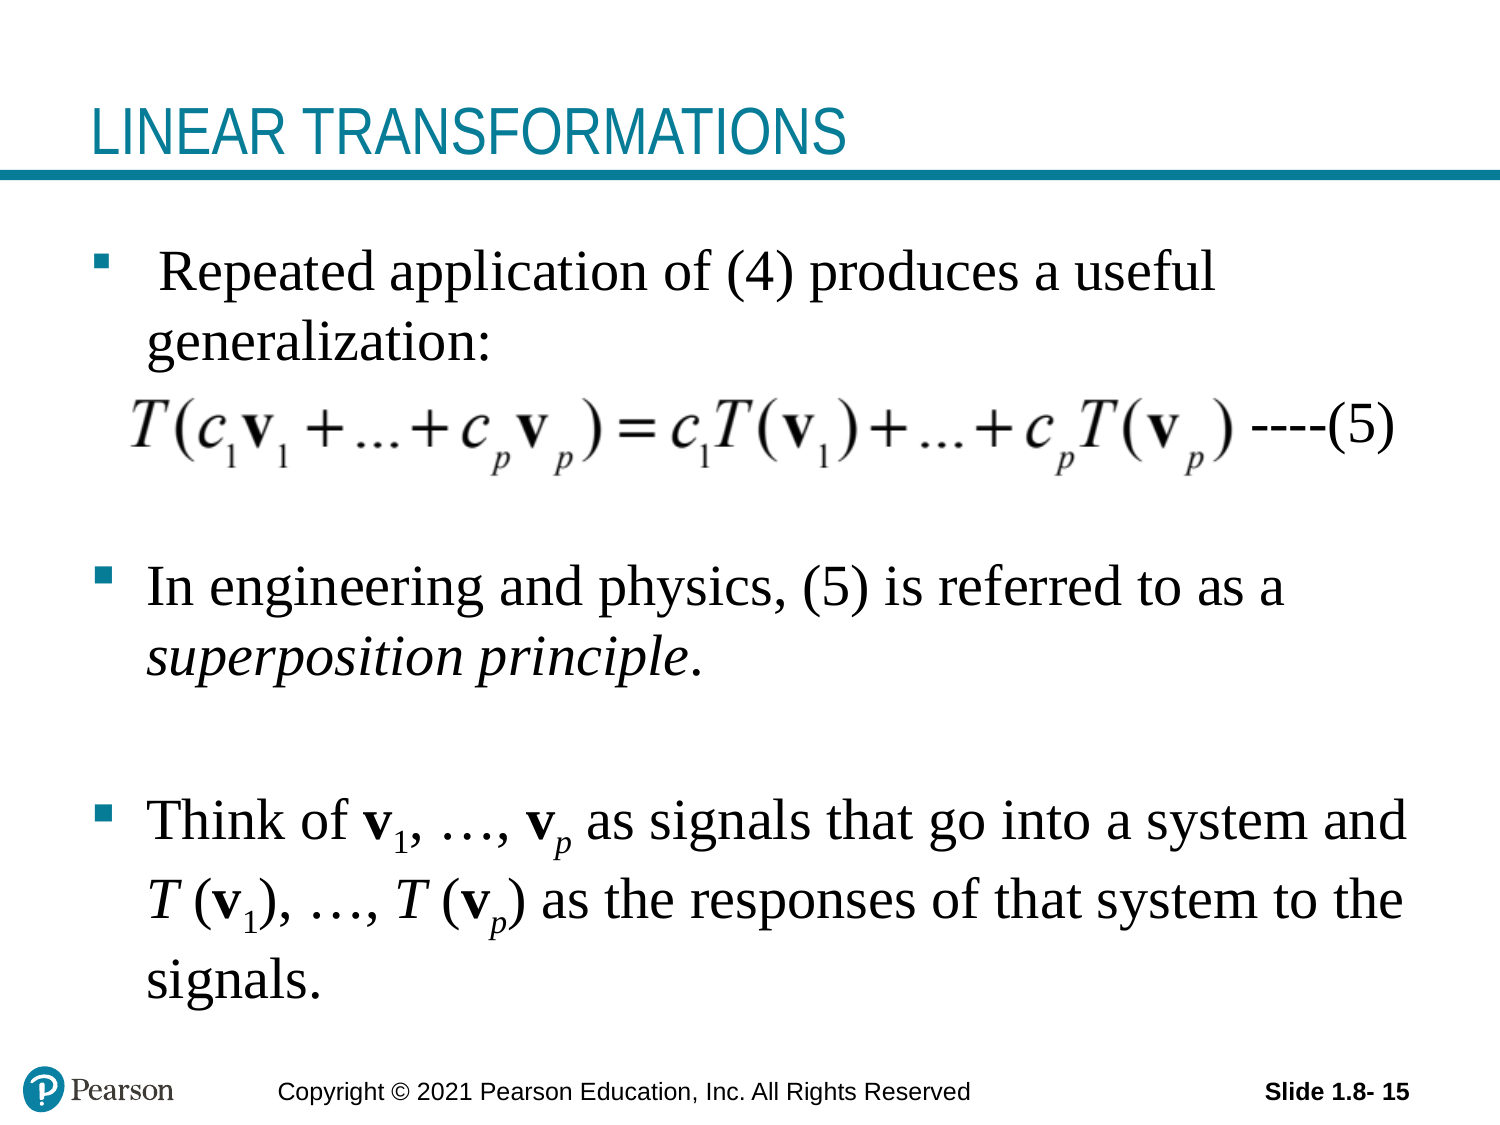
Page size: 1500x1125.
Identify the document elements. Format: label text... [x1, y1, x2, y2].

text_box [128, 379, 1237, 478]
footer Copyright © 2021 Pearson Education, Inc. All Rights Reserved [262, 1050, 1113, 1113]
slide_number Slide 1.8- 15 [1113, 1050, 1425, 1113]
title LINEAR TRANSFORMATIONS [75, 0, 1425, 175]
list Repeated application of (4) produces a useful generalization: ----(5) In engineering and physics, (5) is referred to as a superposition principle. Think of v1, …, vp as signals that go into a system and T (v1), …, T (vp) as the responses of that system to the signals. [75, 224, 1425, 1050]
